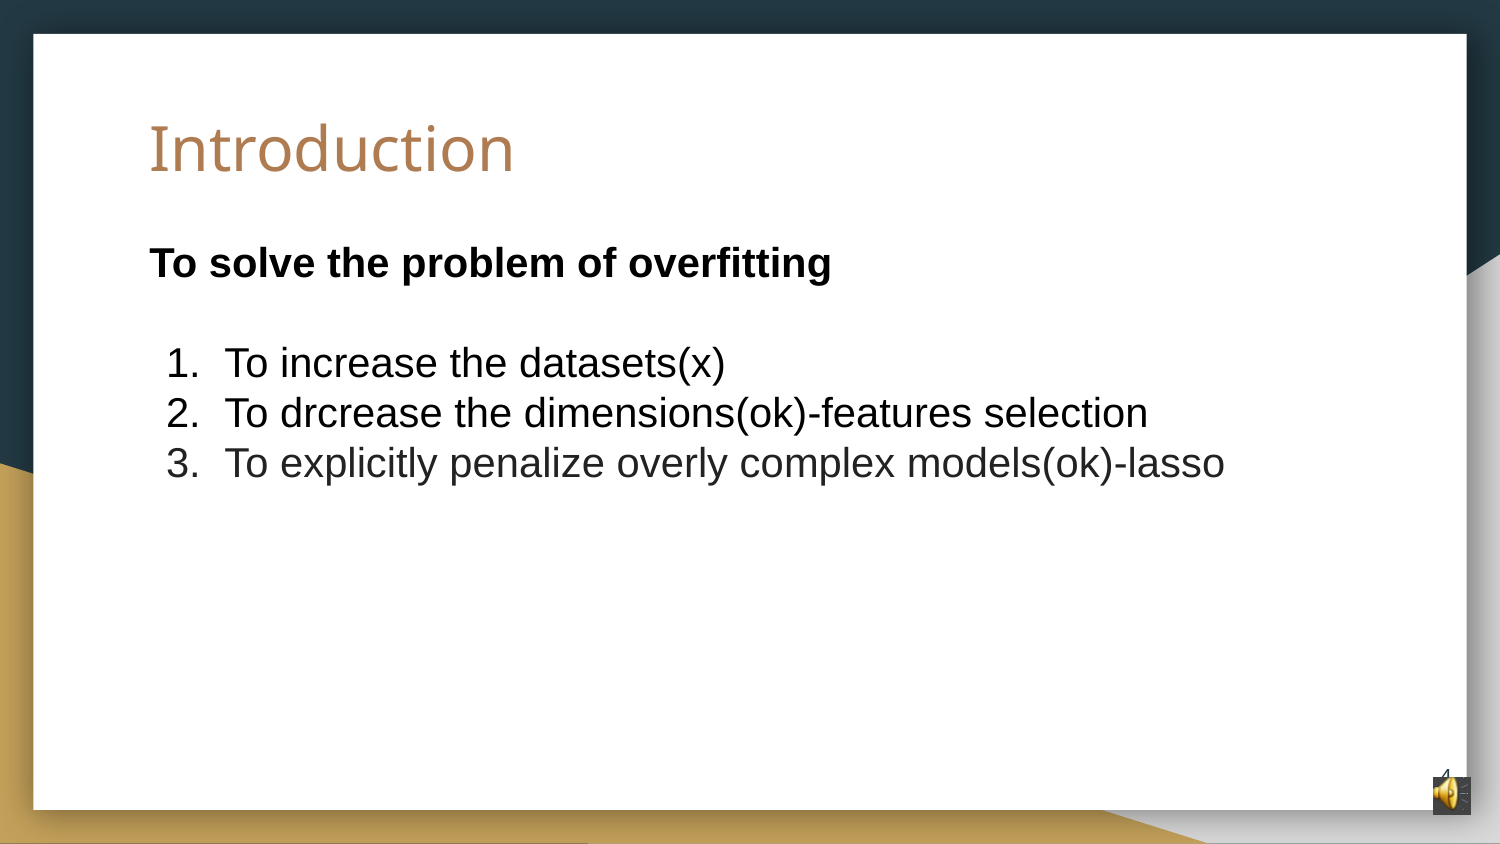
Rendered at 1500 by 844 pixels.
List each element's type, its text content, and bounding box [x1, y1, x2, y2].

title Introduction [134, 94, 1366, 221]
slide_number 4 [1376, 745, 1467, 810]
list To solve the problem of overfitting To increase the datasets(x) To drcrease the dimensions(ok)-features selection To explicitly penalize overly complex models(ok)-lasso [134, 221, 1366, 746]
picture [1431, 775, 1473, 817]
